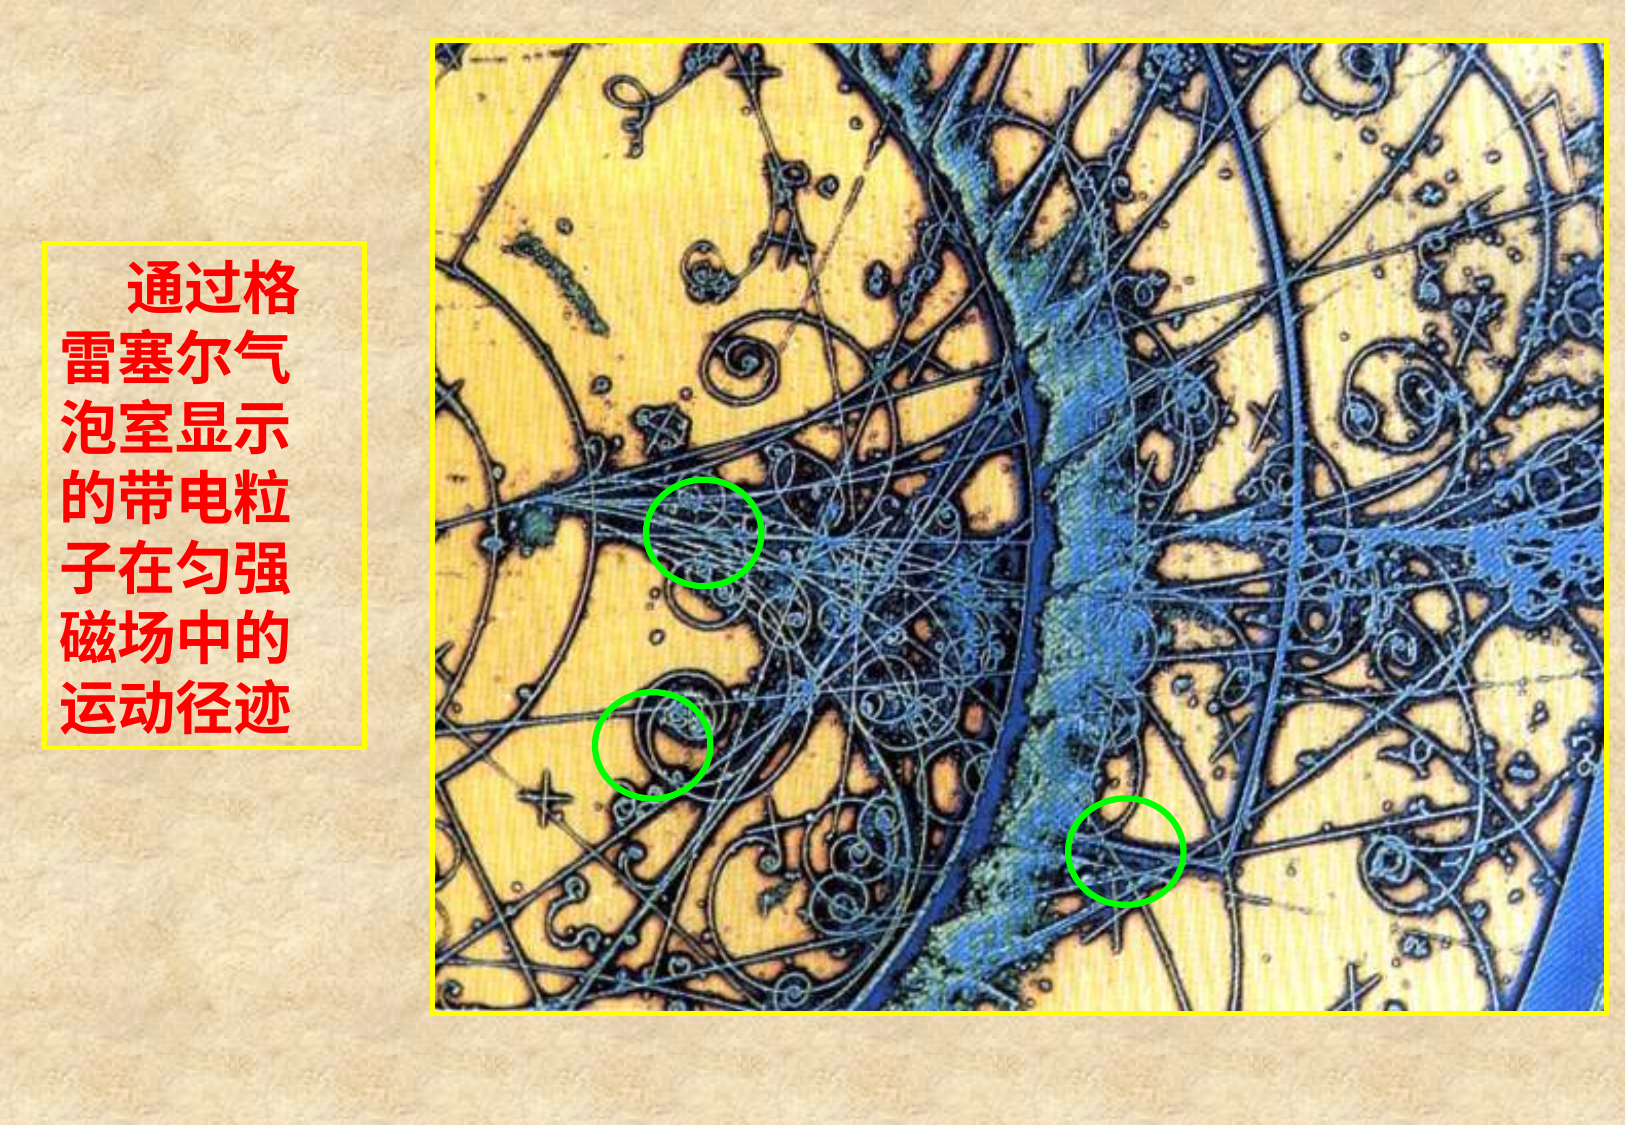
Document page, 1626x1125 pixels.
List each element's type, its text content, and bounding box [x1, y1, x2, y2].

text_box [594, 479, 1184, 906]
picture [0, 0, 1626, 1125]
text_box 通过格雷塞尔气泡室显示的带电粒子在匀强磁场中的运动径迹 [44, 243, 365, 749]
